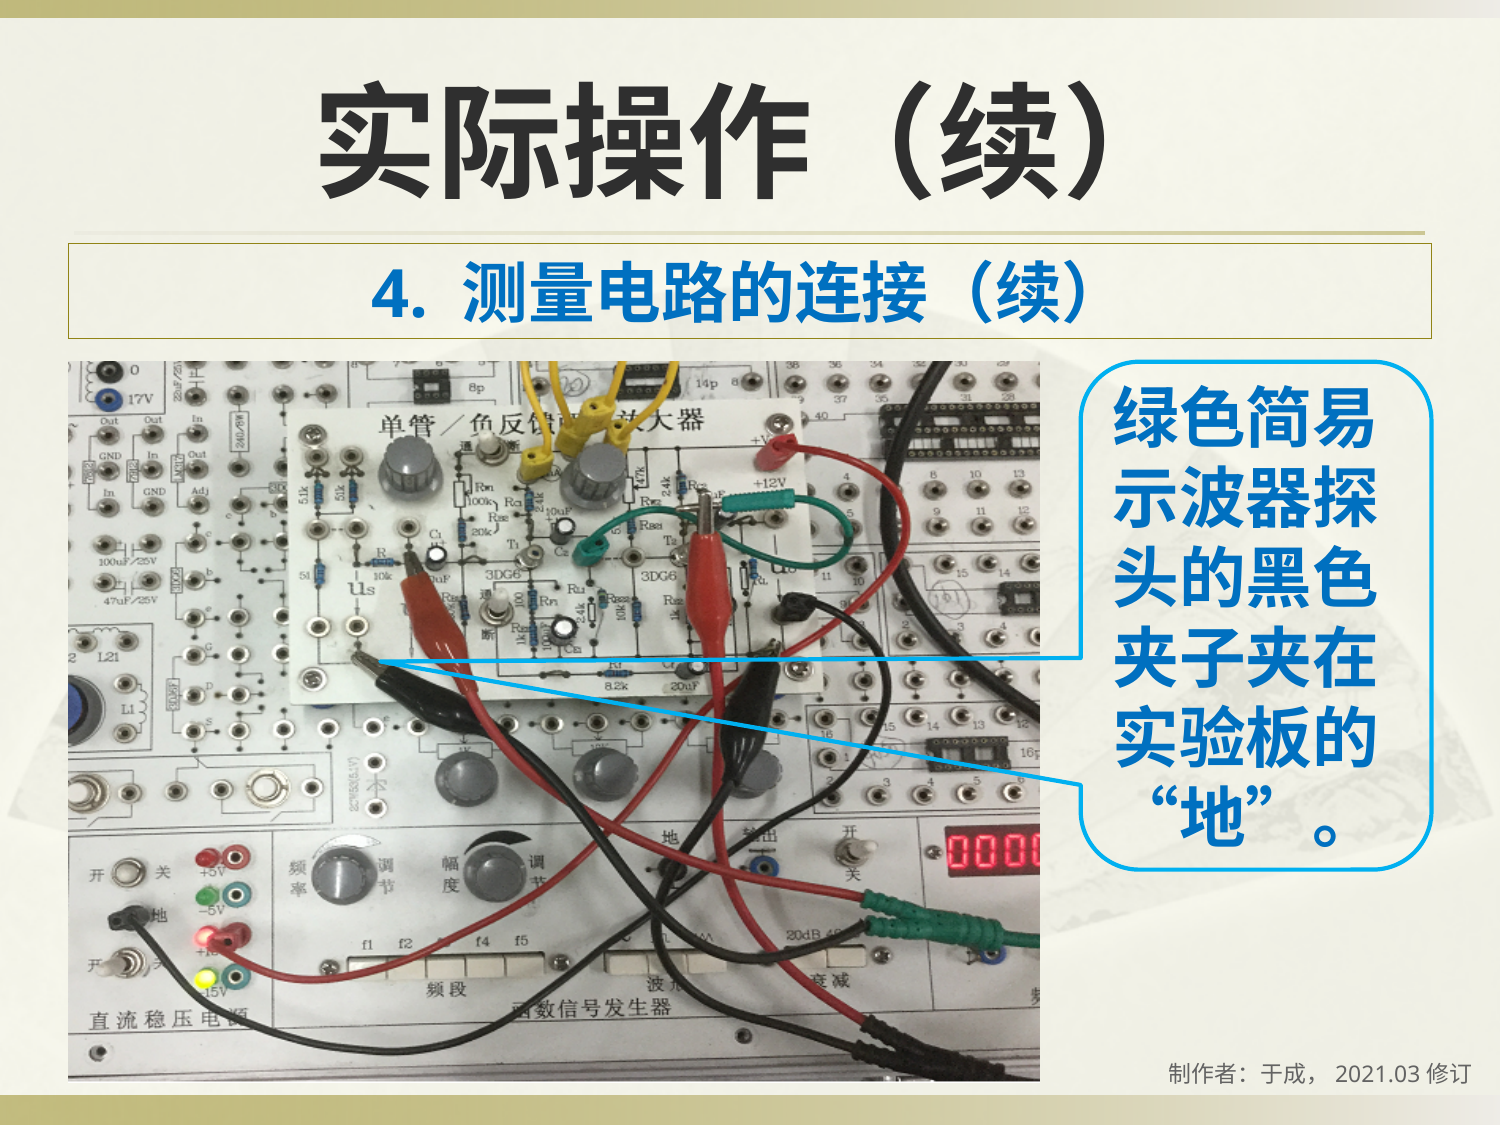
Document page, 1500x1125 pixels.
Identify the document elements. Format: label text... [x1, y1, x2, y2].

text_box 绿色简易示波器探头的黑色夹子夹在实验板的“地”。 [1044, 359, 1434, 872]
text_box 4. 测量电路的连接（续） [68, 243, 1432, 339]
title 实际操作（续） [75, 45, 1425, 233]
picture [67, 361, 1041, 1083]
picture [414, 661, 1041, 775]
footer 制作者：于成，2021.03修订 [874, 1050, 1487, 1097]
